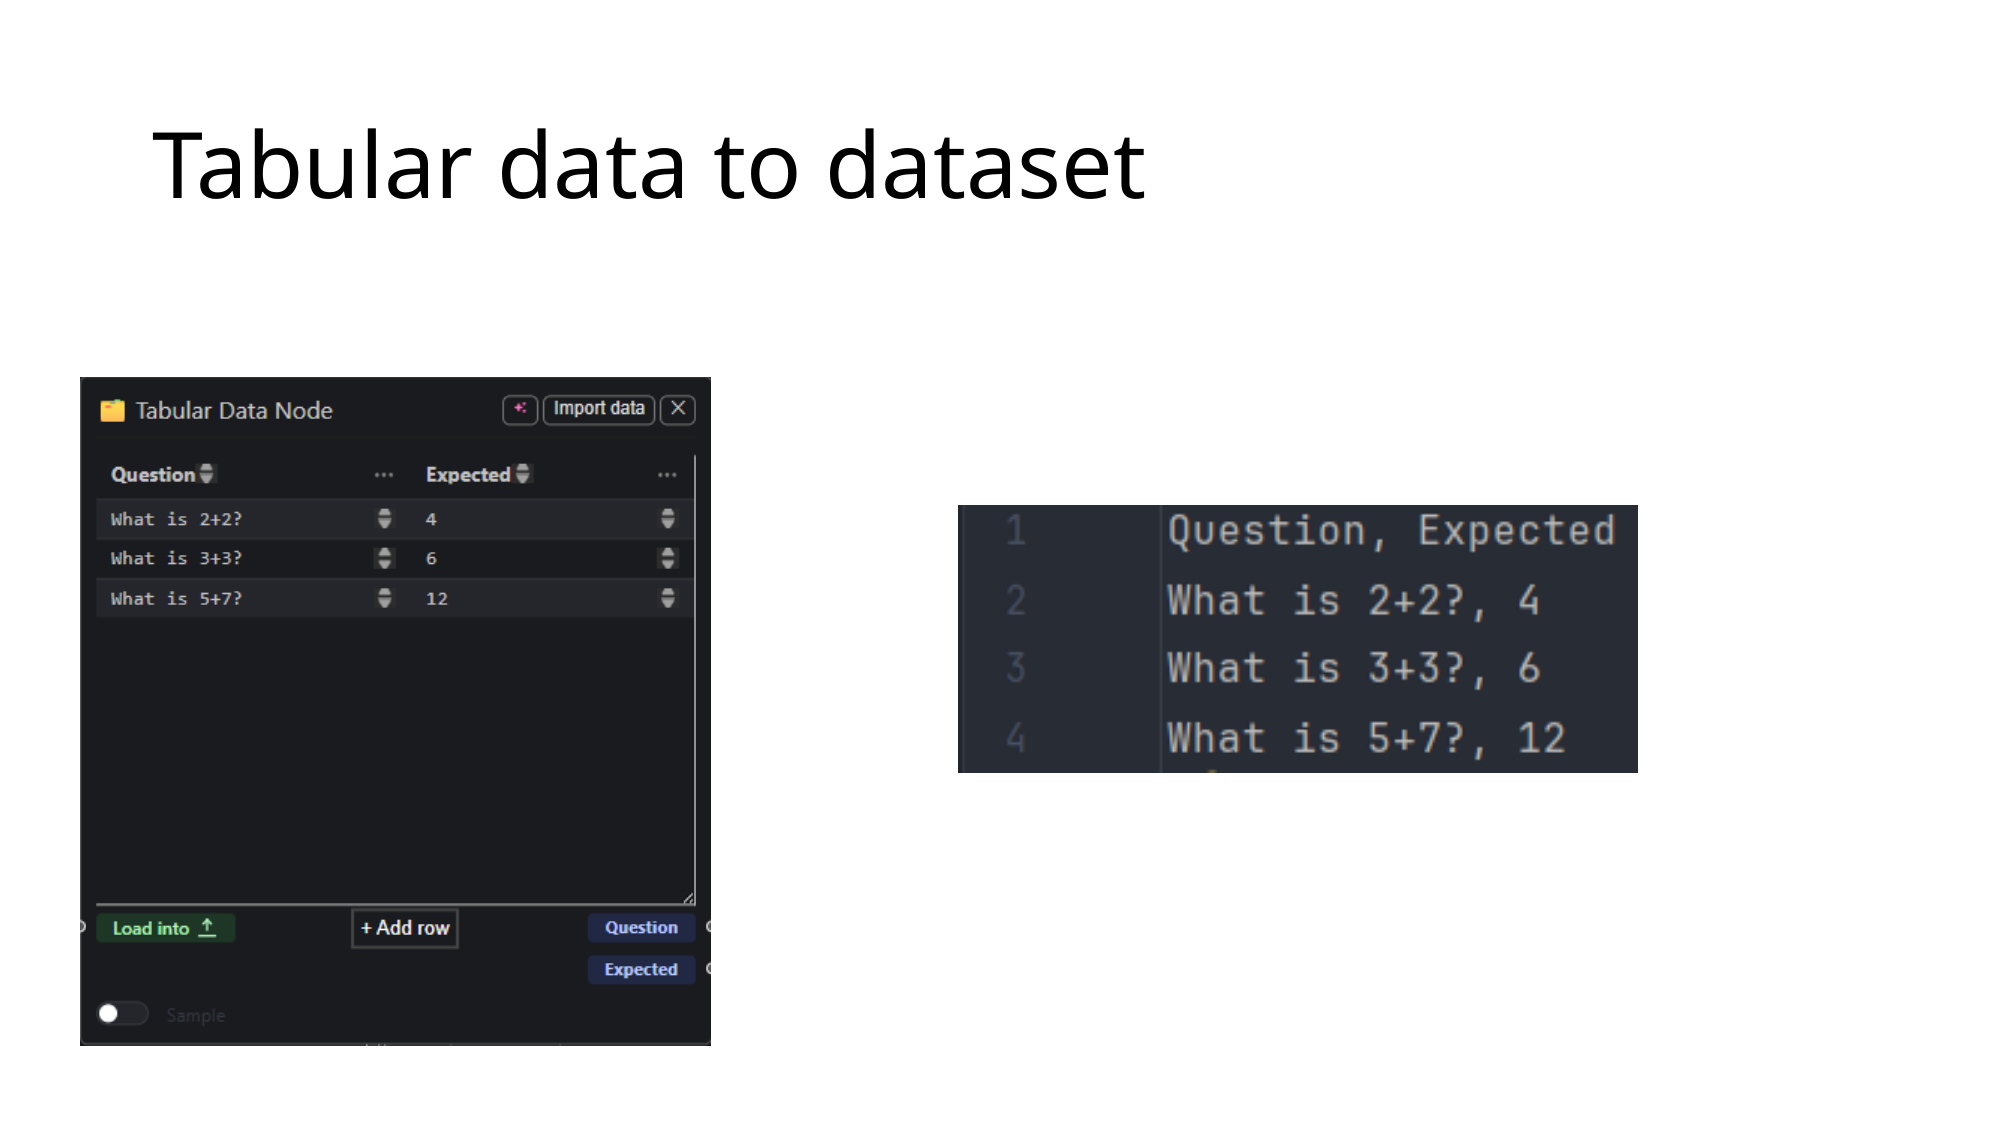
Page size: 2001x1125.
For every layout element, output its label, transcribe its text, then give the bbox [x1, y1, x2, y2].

title Tabular data to dataset [137, 59, 1863, 278]
picture [957, 504, 1639, 774]
picture [79, 377, 712, 1047]
